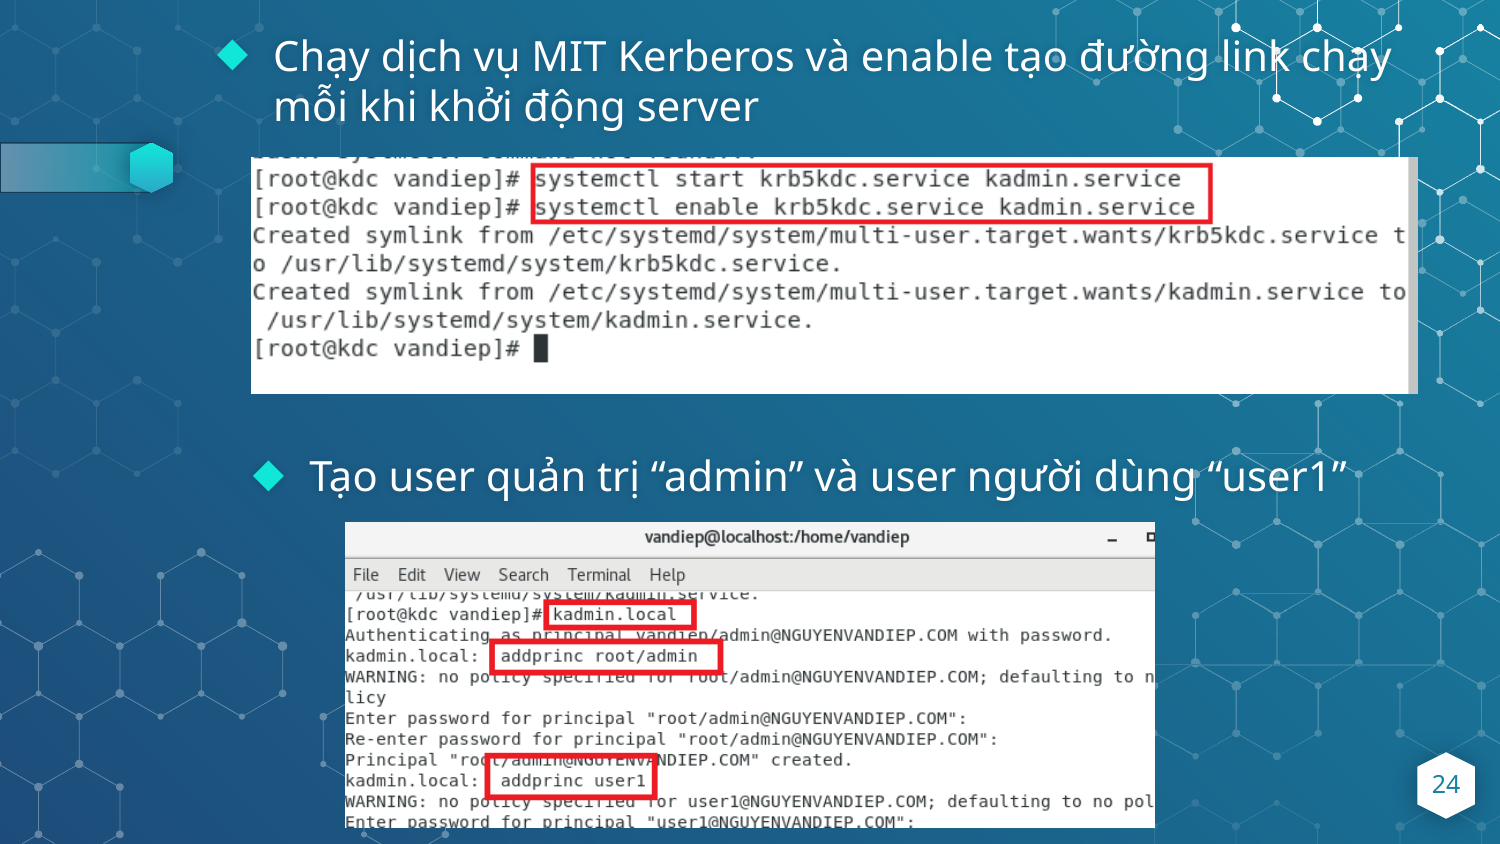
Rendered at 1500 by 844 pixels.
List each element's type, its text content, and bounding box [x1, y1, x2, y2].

picture [251, 157, 1418, 395]
picture [344, 522, 1156, 829]
list Tạo user quản trị “admin” và user người dùng “user1” [234, 449, 1400, 547]
slide_number ‹#› [1417, 752, 1475, 819]
list Chạy dịch vụ MIT Kerberos và enable tạo đường link chạy mỗi khi khởi động server [198, 29, 1418, 158]
